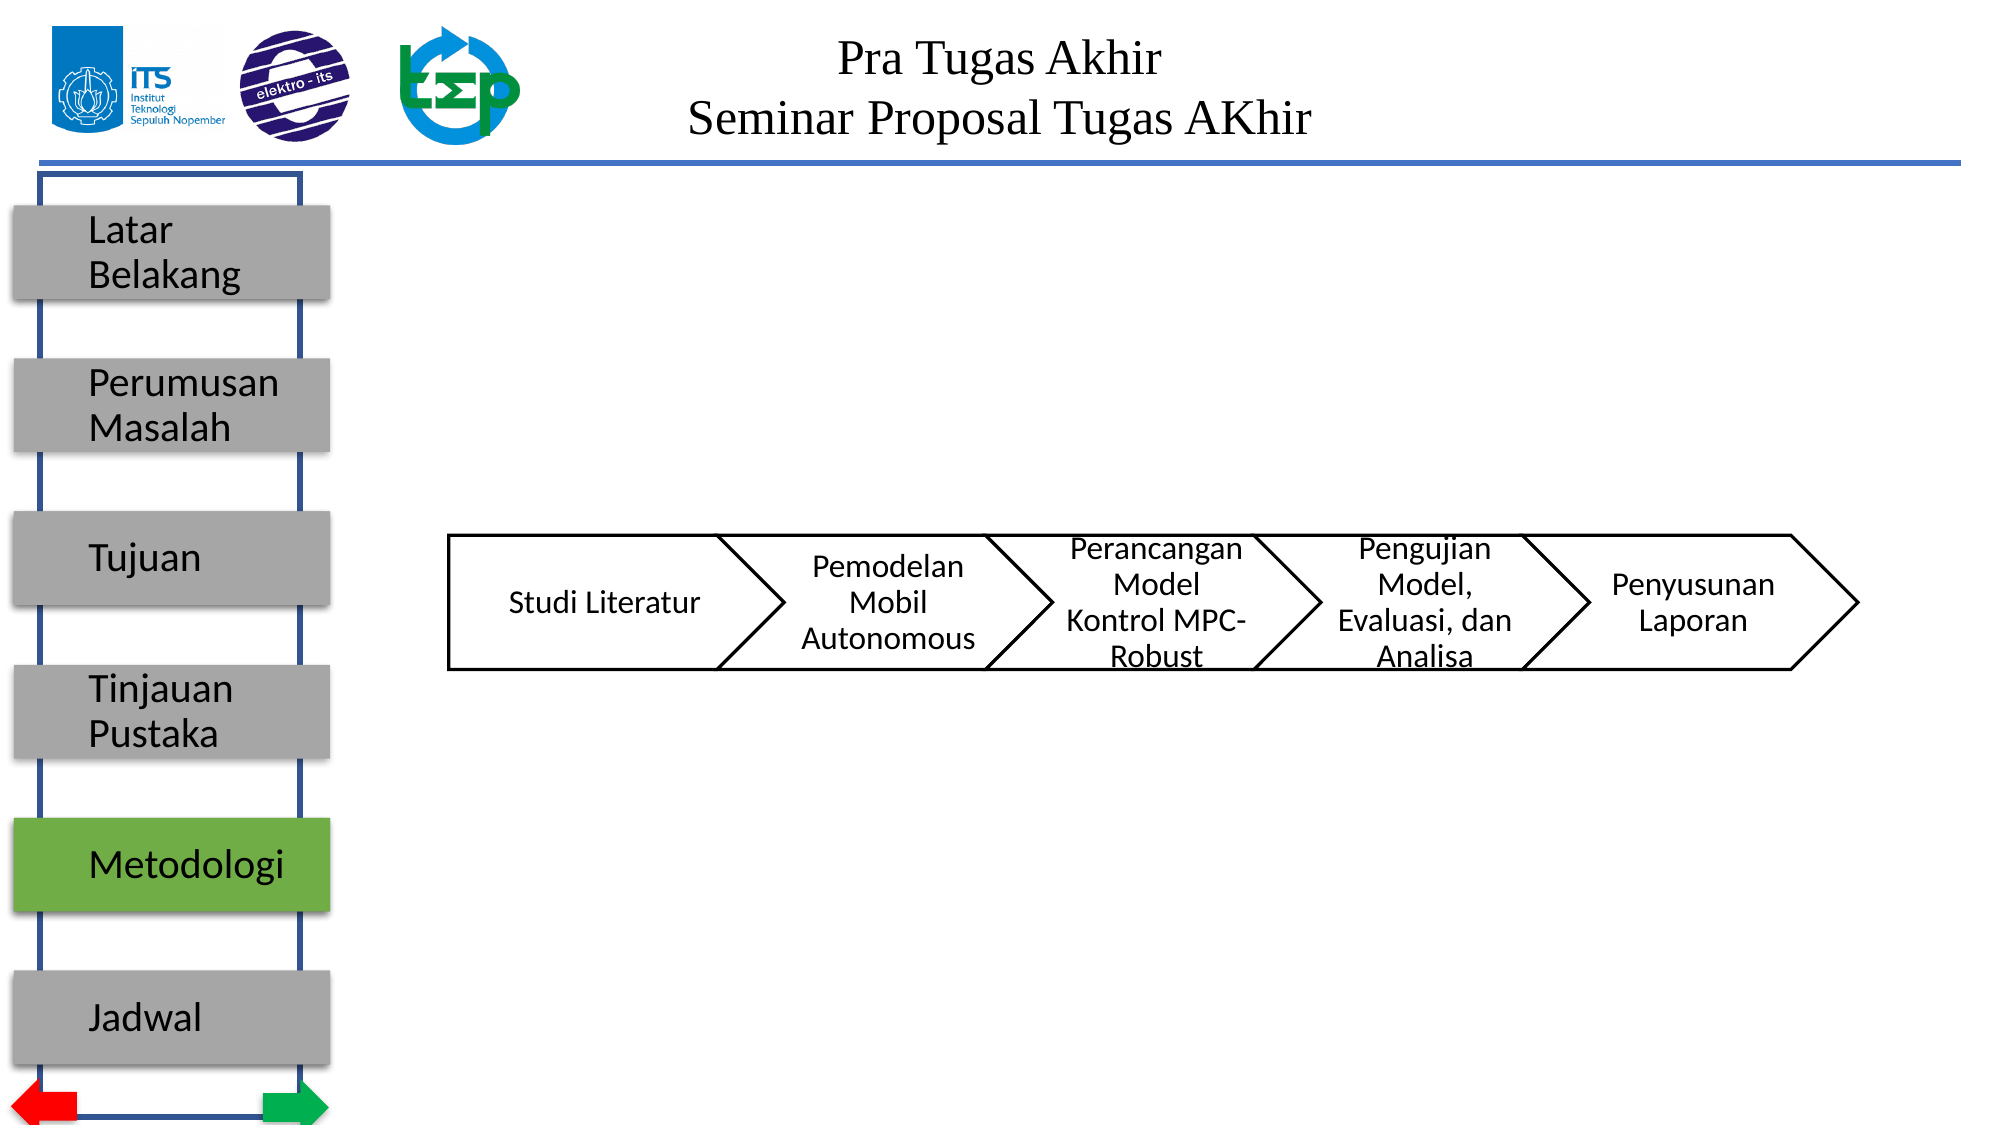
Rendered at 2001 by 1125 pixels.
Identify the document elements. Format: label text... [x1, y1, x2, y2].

text_box Tinjauan Pustaka [13, 664, 331, 759]
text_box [13, 970, 331, 1065]
picture [52, 26, 225, 133]
text_box [39, 1074, 301, 1118]
picture [235, 26, 355, 145]
text_box [261, 1076, 331, 1125]
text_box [13, 817, 331, 912]
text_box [448, 98, 1859, 1107]
text_box [39, 768, 301, 816]
text_box Pra Tugas Akhir Seminar Proposal Tugas AKhir [652, 17, 1347, 98]
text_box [13, 511, 331, 605]
text_box [39, 308, 301, 357]
text_box [39, 614, 301, 664]
text_box [39, 173, 301, 203]
text_box [39, 461, 301, 509]
text_box [39, 921, 301, 969]
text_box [13, 205, 331, 300]
text_box Perumusan Masalah [13, 358, 331, 452]
text_box [9, 1075, 78, 1125]
picture [400, 26, 520, 145]
